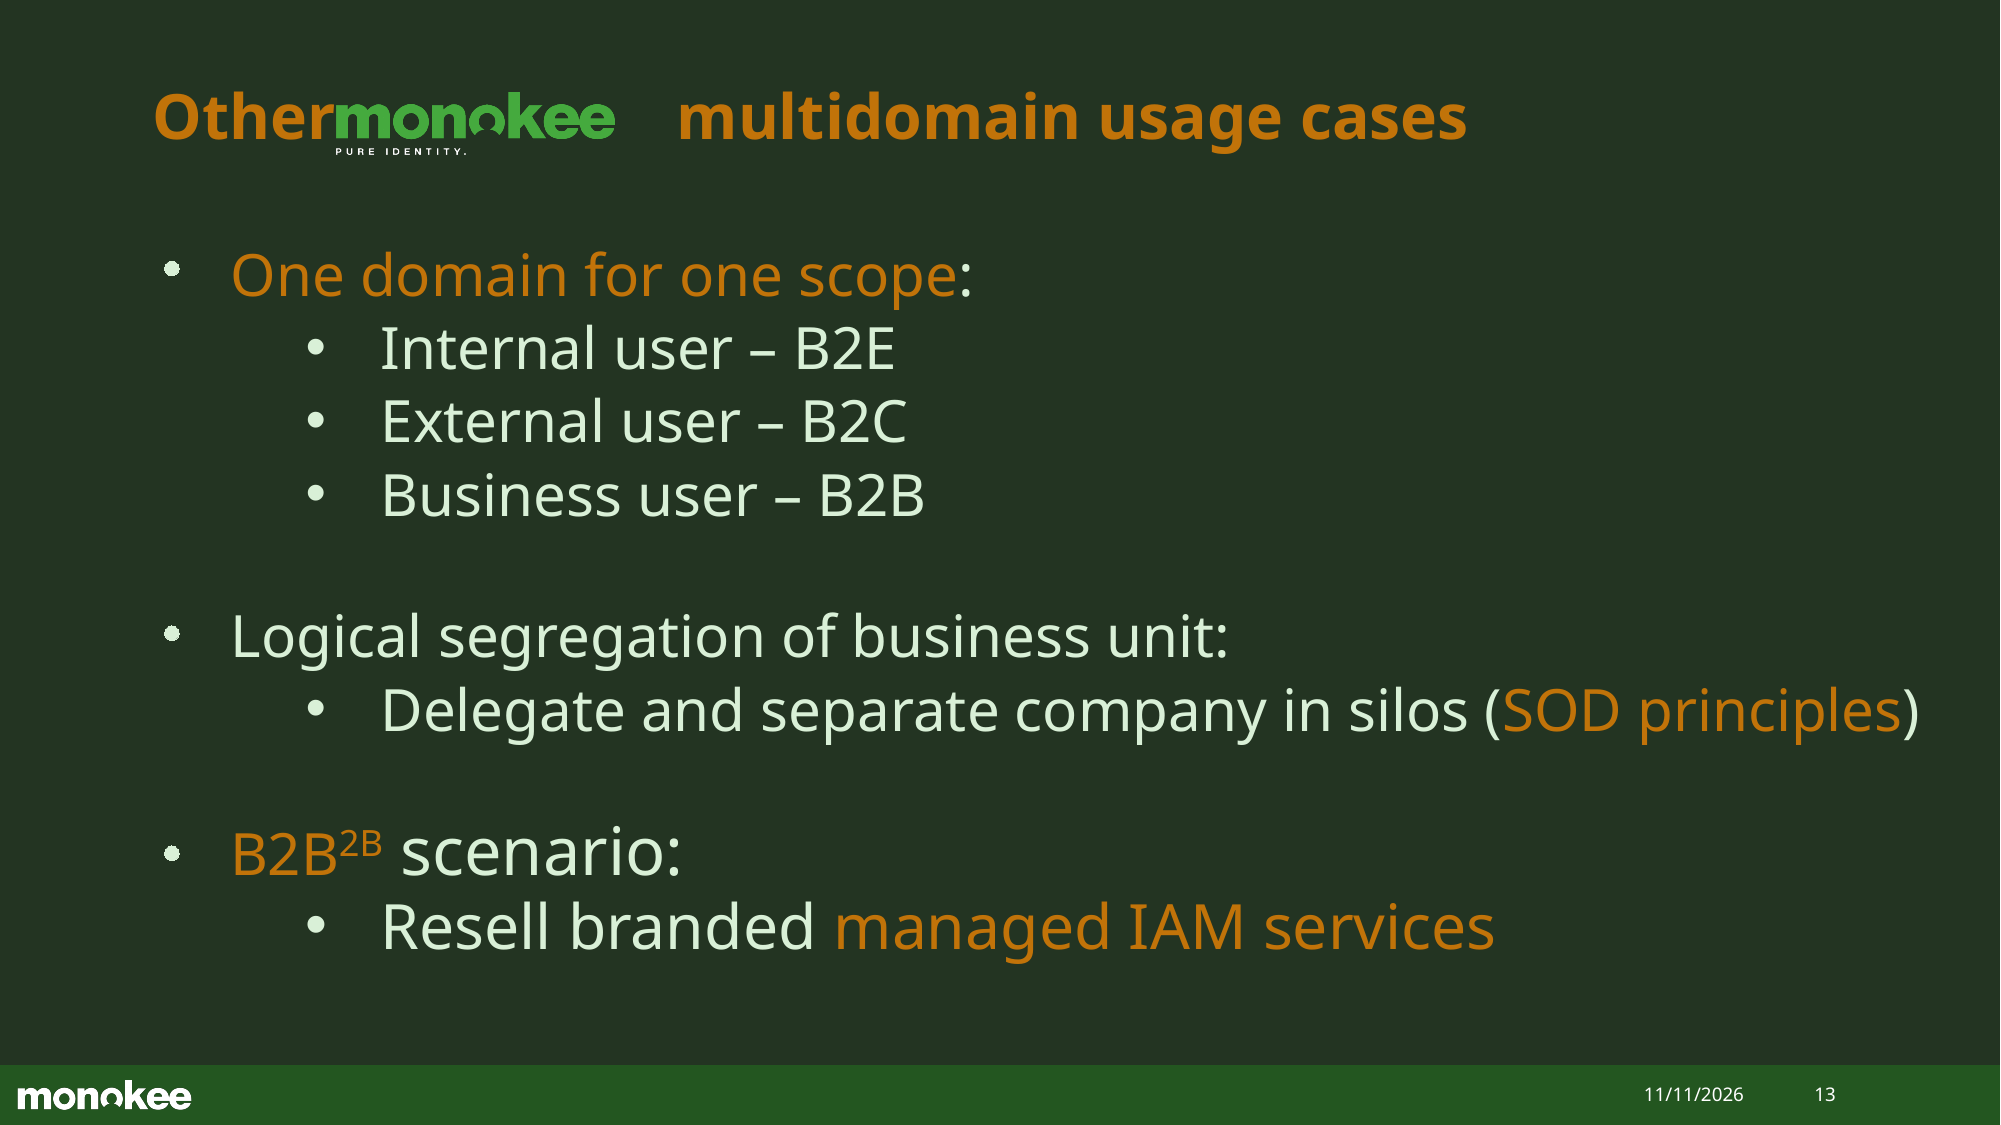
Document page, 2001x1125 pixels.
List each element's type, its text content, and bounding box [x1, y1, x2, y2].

slide_number 13 [1783, 1065, 1867, 1125]
text_box [163, 844, 181, 862]
text_box [163, 260, 181, 277]
text_box Logical segregation of business unit: Delegate and separate company in silos (SOD principles) [215, 588, 1941, 751]
text_box B2B2B scenario: Resell branded managed IAM services [215, 807, 1908, 970]
text_box [163, 624, 181, 642]
picture [17, 1080, 192, 1110]
text_box One domain for one scope: Internal user – B2E External user – B2C Business user – B2B [215, 226, 1908, 536]
picture [335, 92, 616, 155]
title Other multidomain usage cases [137, 59, 1863, 179]
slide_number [1603, 1065, 1783, 1125]
